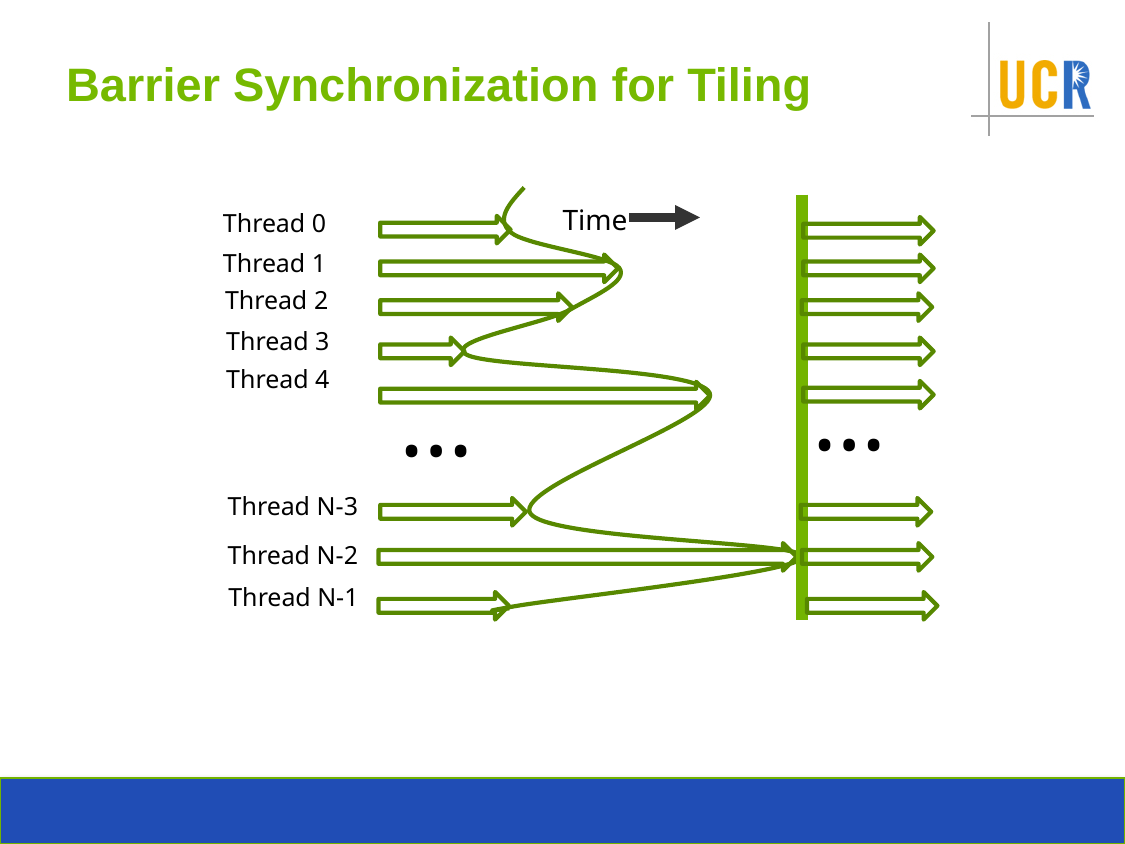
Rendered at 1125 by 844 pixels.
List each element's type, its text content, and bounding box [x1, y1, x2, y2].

title Barrier Synchronization for Tiling [50, 47, 1075, 120]
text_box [206, 187, 938, 635]
picture [962, 0, 1125, 147]
